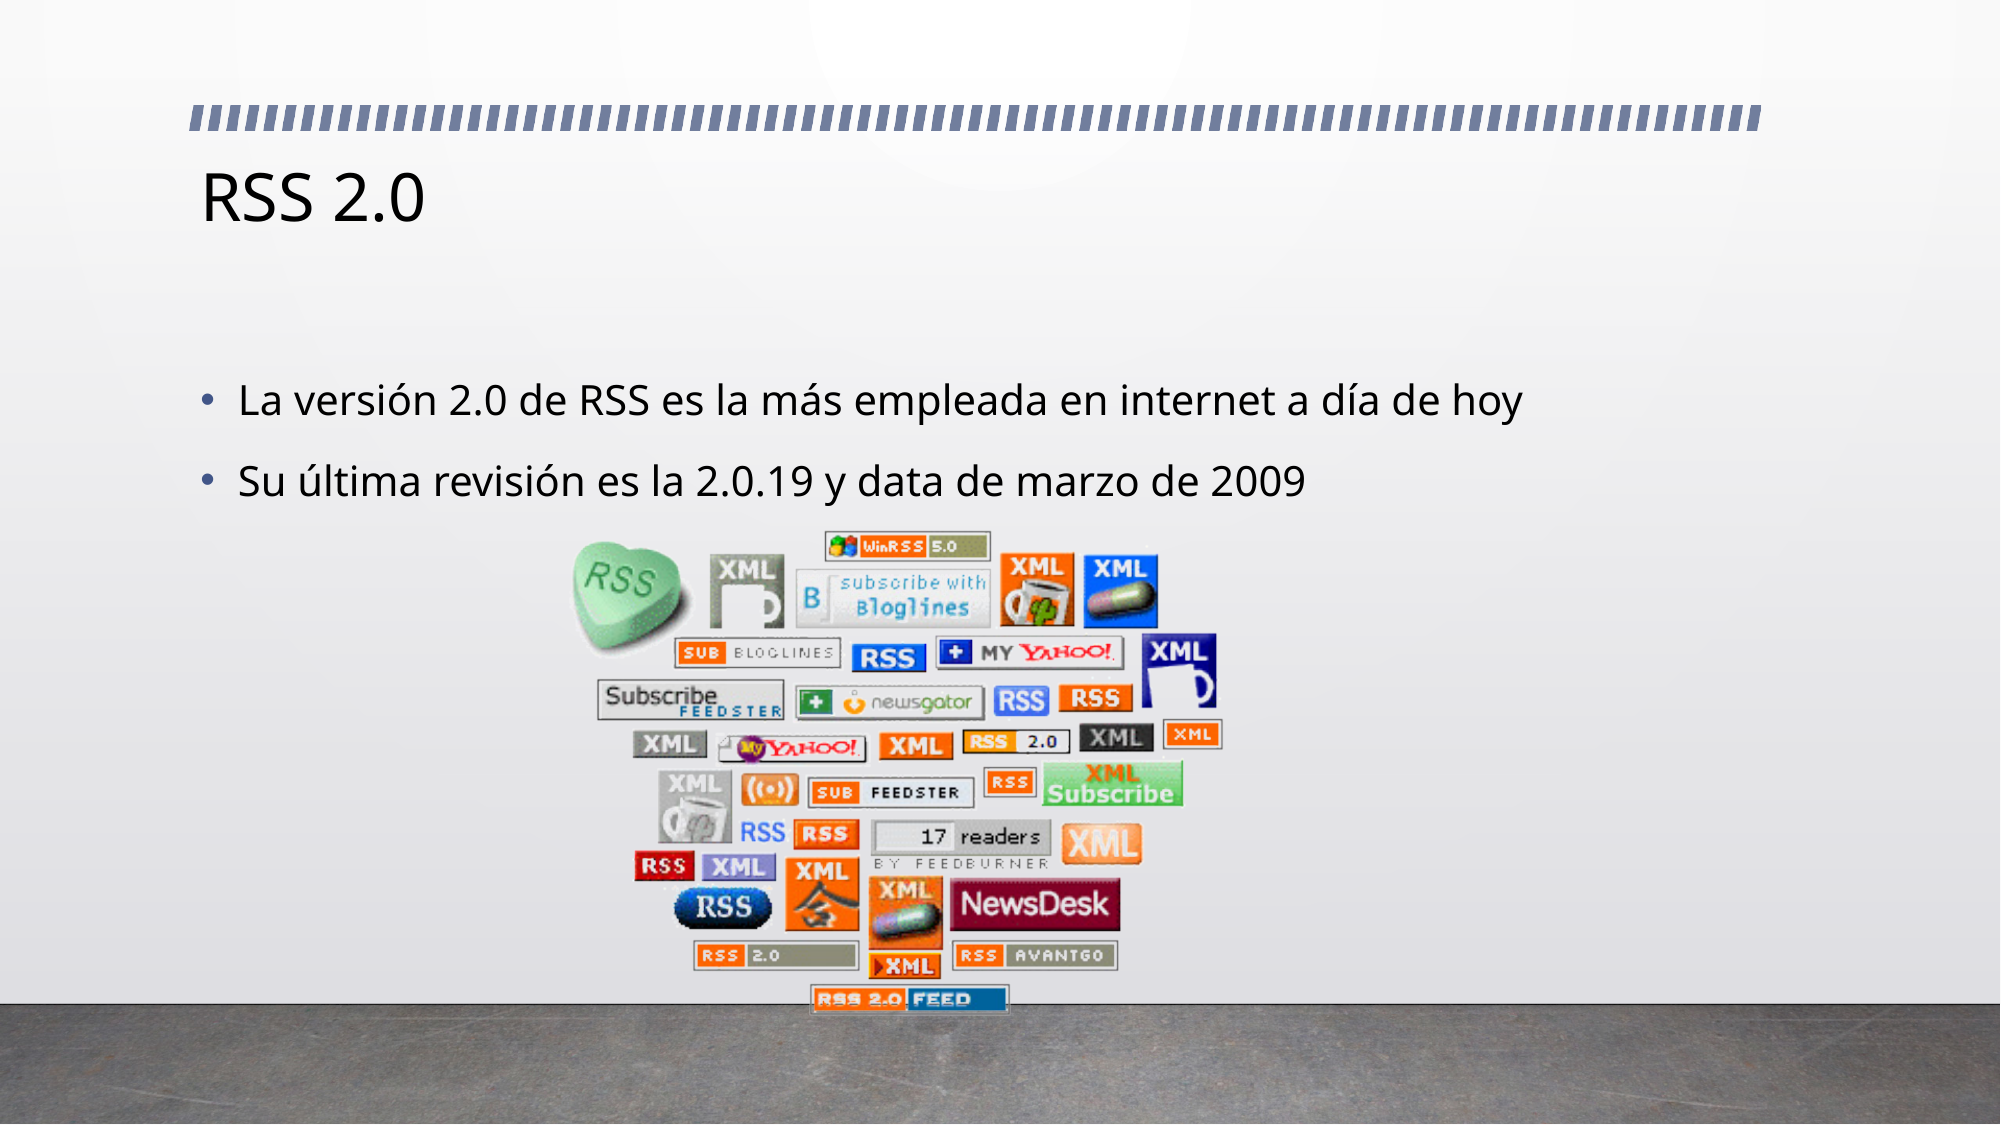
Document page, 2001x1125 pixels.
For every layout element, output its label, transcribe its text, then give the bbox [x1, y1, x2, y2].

picture [0, 525, 2000, 1124]
list La versión 2.0 de RSS es la más empleada en internet a día de hoy Su última revisión es la 2.0.19 y data de marzo de 2009 [185, 356, 1761, 897]
title RSS 2.0 [185, 156, 1761, 329]
